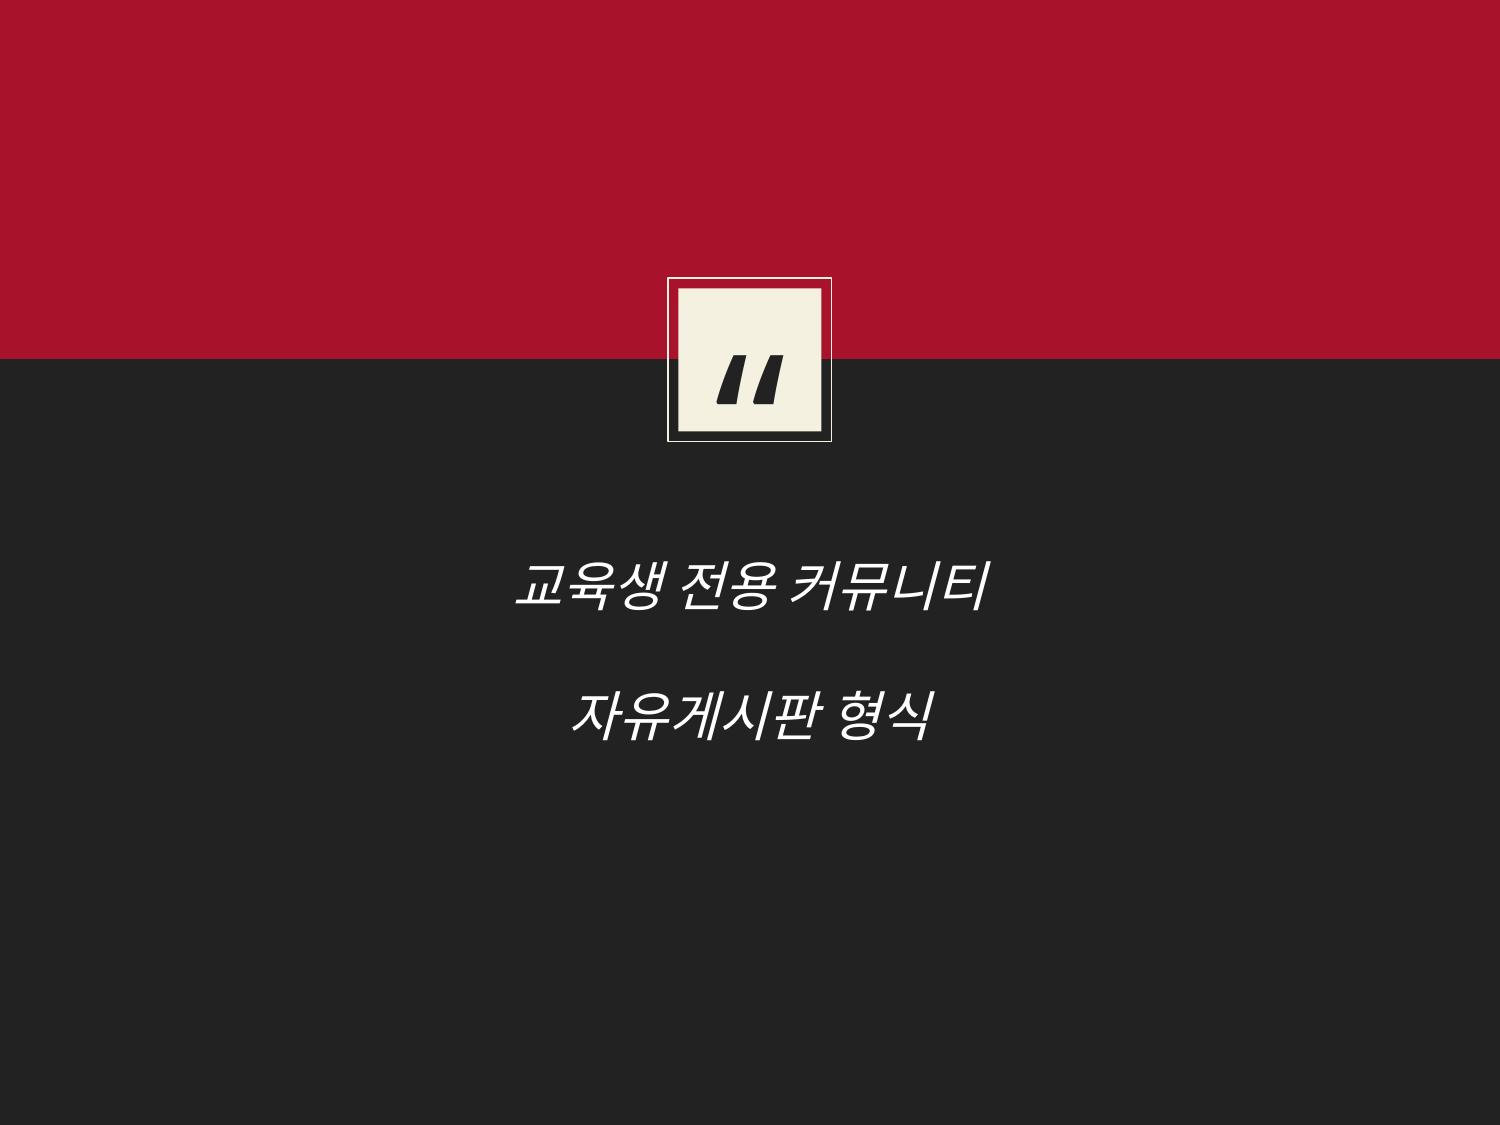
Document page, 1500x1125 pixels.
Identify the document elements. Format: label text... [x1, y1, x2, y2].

list 교육생 전용 커뮤니티 자유게시판 형식 [257, 472, 1243, 950]
